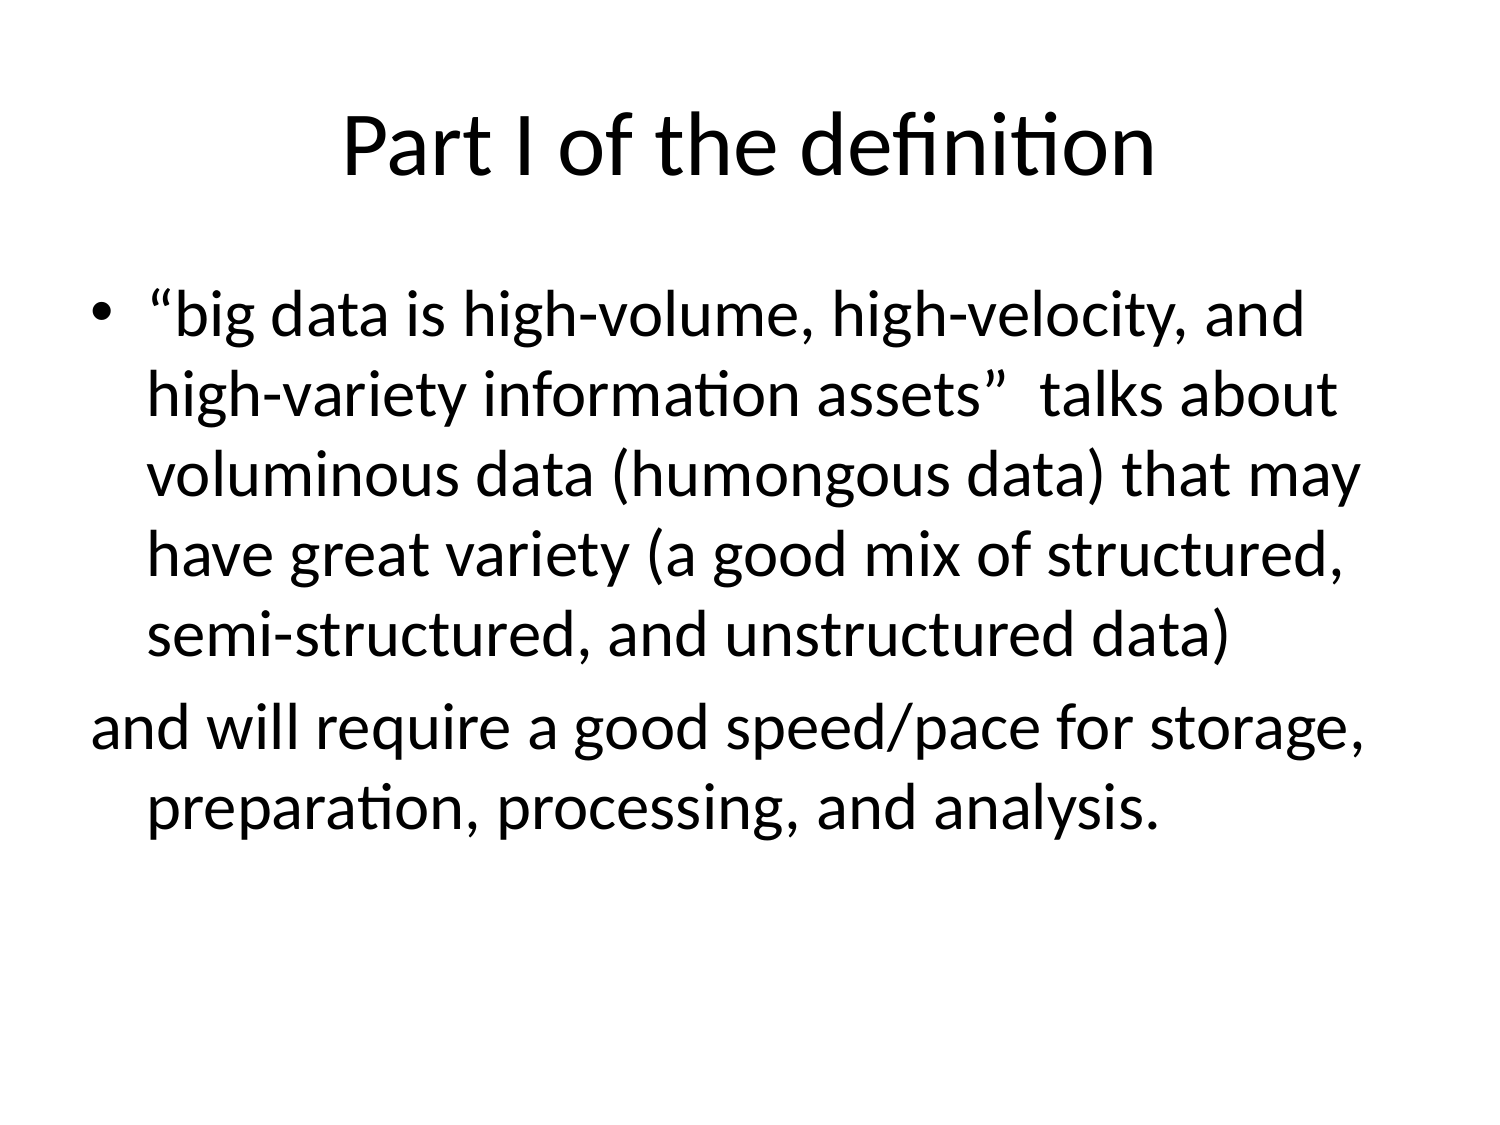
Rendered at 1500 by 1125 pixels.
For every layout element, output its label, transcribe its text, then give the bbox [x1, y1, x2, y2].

title Part I of the definition [75, 45, 1425, 233]
list “big data is high-volume, high-velocity, and high-variety information assets” talks about voluminous data (humongous data) that may have great variety (a good mix of structured, semi-structured, and unstructured data) and will require a good speed/pace for storage, preparation, processing, and analysis. [75, 262, 1425, 1005]
